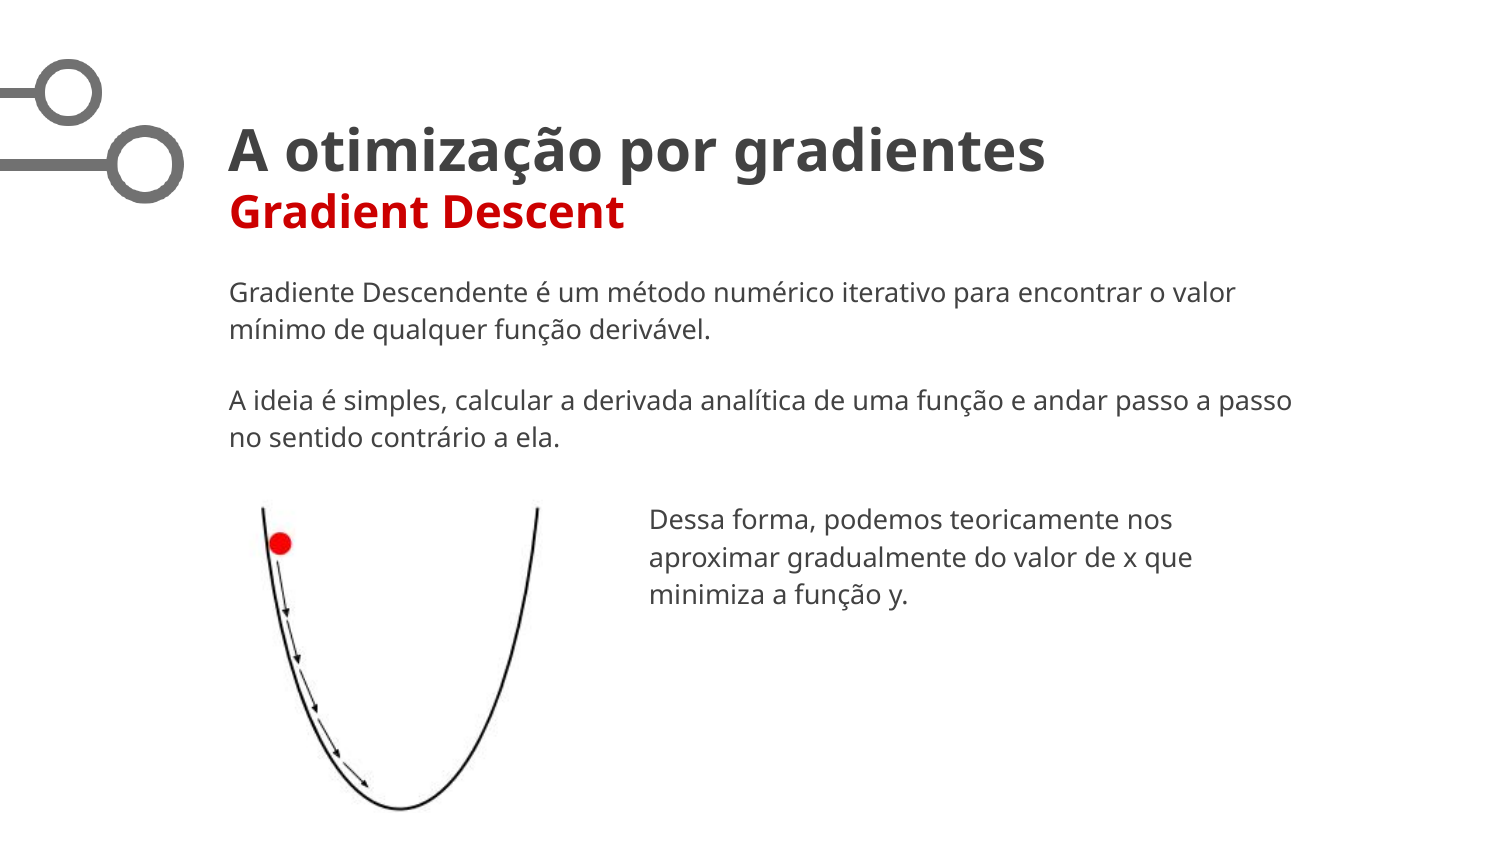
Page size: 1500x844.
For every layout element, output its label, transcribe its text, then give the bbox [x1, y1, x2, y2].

list Dessa forma, podemos teoricamente nos aproximar gradualmente do valor de x que minimiza a função y. [633, 482, 1307, 661]
list Gradiente Descendente é um método numérico iterativo para encontrar o valor mínimo de qualquer função derivável. A ideia é simples, calcular a derivada analítica de uma função e andar passo a passo no sentido contrário a ela. [213, 255, 1318, 469]
title A otimização por gradientes Gradient Descent [213, 98, 1368, 263]
picture [0, 0, 1146, 813]
